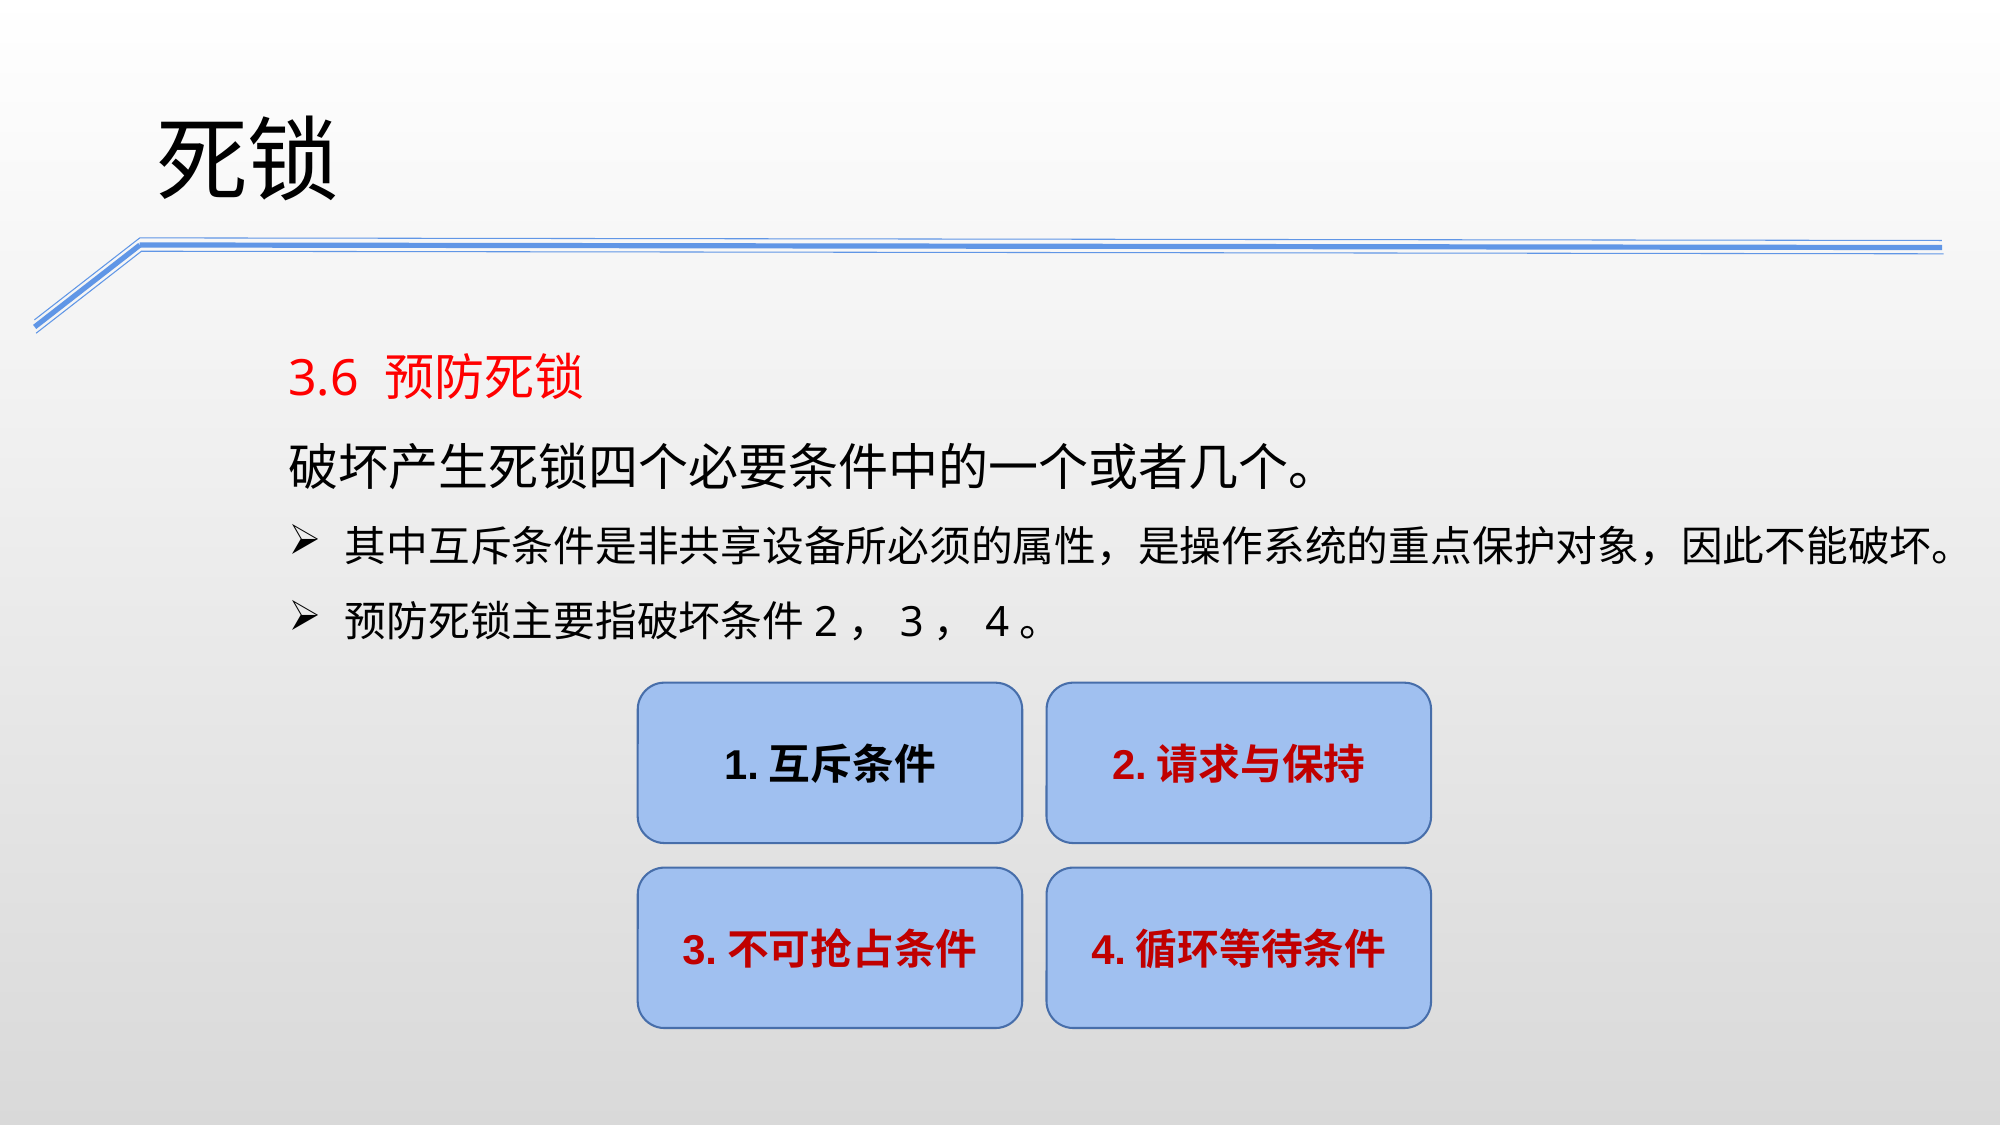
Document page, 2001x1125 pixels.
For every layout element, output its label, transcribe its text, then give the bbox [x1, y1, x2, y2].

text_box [34, 244, 1942, 327]
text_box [34, 237, 1942, 244]
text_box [36, 251, 1944, 334]
text_box 4.循环等待条件 [1045, 866, 1433, 1030]
text_box 2.请求与保持 [1045, 681, 1433, 845]
text_box 死锁 [141, 94, 1570, 237]
text_box 1.互斥条件 [636, 681, 1024, 845]
text_box 3.不可抢占条件 [636, 866, 1024, 1030]
text_box 3.6 预防死锁 破坏产生死锁四个必要条件中的一个或者几个。 其中互斥条件是非共享设备所必须的属性，是操作系统的重点保护对象，因此不能破坏。 预防死锁主要指破坏条件2，3，4。 [273, 307, 1992, 728]
